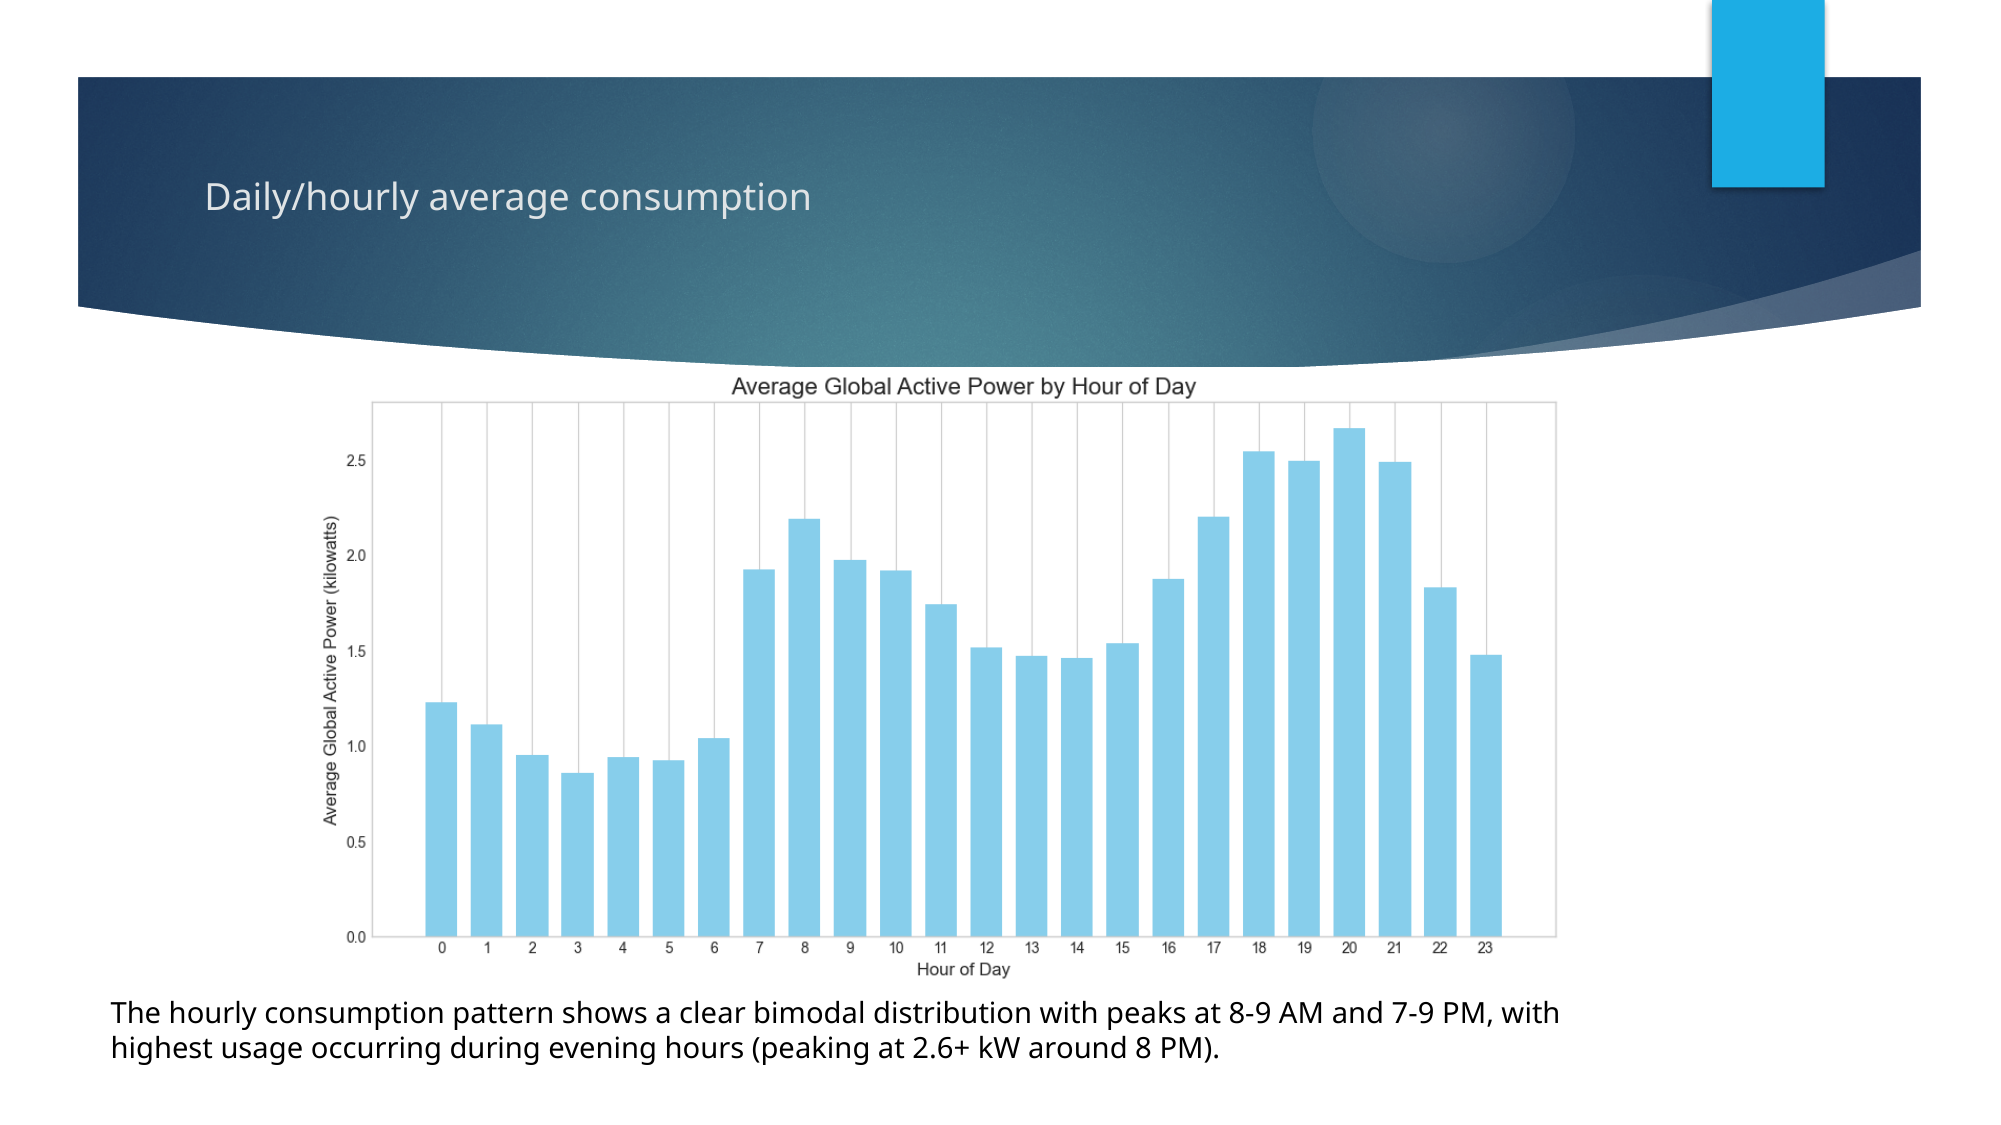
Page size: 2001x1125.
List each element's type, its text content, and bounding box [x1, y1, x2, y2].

picture [314, 367, 1566, 988]
title Daily/hourly average consumption [189, 159, 1627, 276]
text_box The hourly consumption pattern shows a clear bimodal distribution with peaks at 8-9 AM and 7-9 PM, with highest usage occurring during evening hours (peaking at 2.6+ kW around 8 PM). [95, 987, 1650, 1073]
